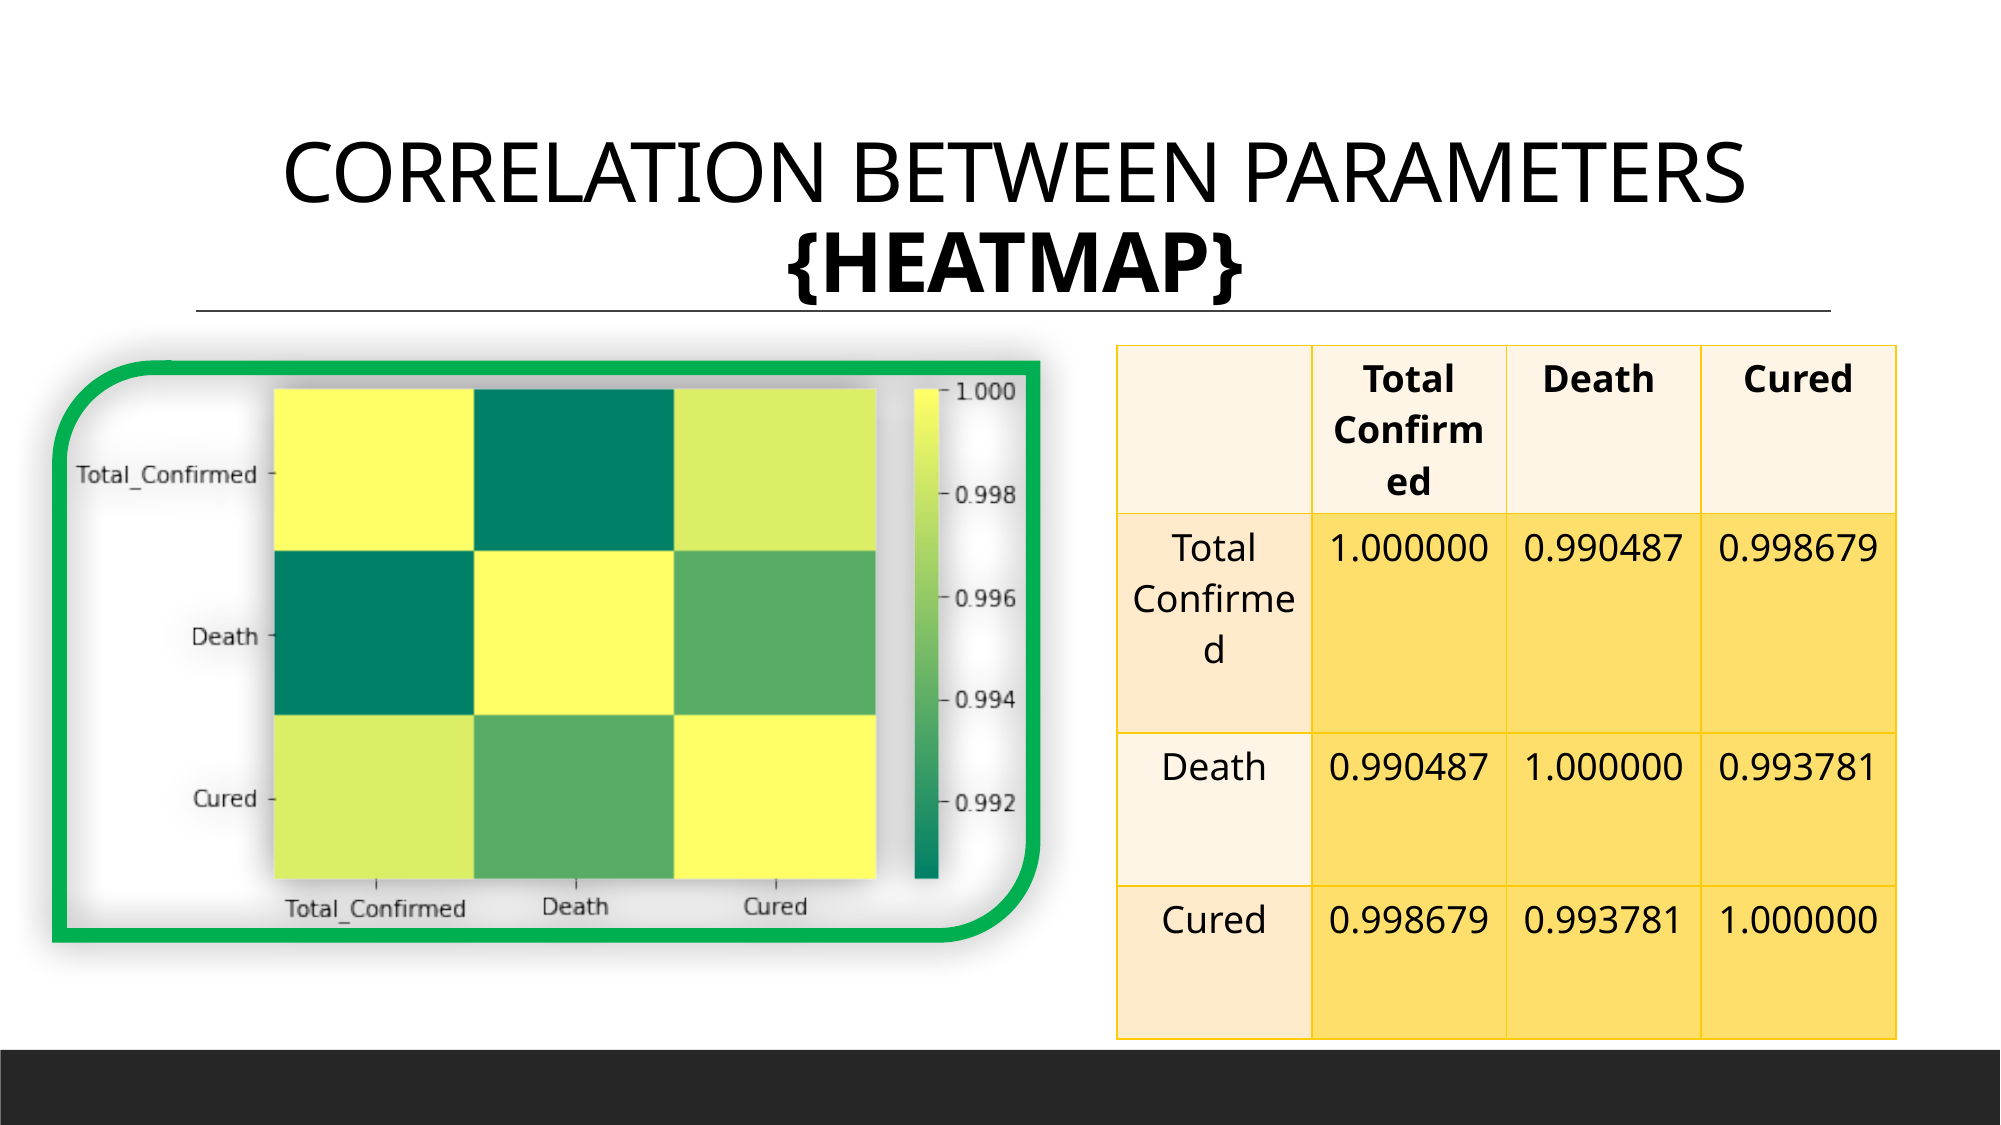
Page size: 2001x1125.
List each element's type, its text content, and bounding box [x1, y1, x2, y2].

table_header [1118, 346, 1311, 513]
table_cell Total Confirmed [1118, 514, 1311, 732]
table_header Death [1507, 346, 1700, 513]
table_cell 0.993781 [1702, 734, 1895, 885]
title CORRELATION BETWEEN PARAMETERS {HEATMAP} [183, 33, 1848, 319]
table_cell 0.990487 [1507, 514, 1700, 732]
table_cell 1.000000 [1507, 734, 1700, 885]
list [58, 367, 1034, 936]
table_cell Death [1118, 734, 1311, 885]
table_cell 1.000000 [1702, 887, 1895, 1038]
table_cell 1.000000 [1313, 514, 1506, 732]
table_cell 0.998679 [1313, 887, 1506, 1038]
table_cell Cured [1118, 887, 1311, 1038]
table_header Cured [1702, 346, 1895, 513]
table_cell 0.993781 [1507, 887, 1700, 1038]
table_cell 0.990487 [1313, 734, 1506, 885]
table_header Total Confirmed [1313, 346, 1506, 513]
table_cell 0.998679 [1702, 514, 1895, 732]
